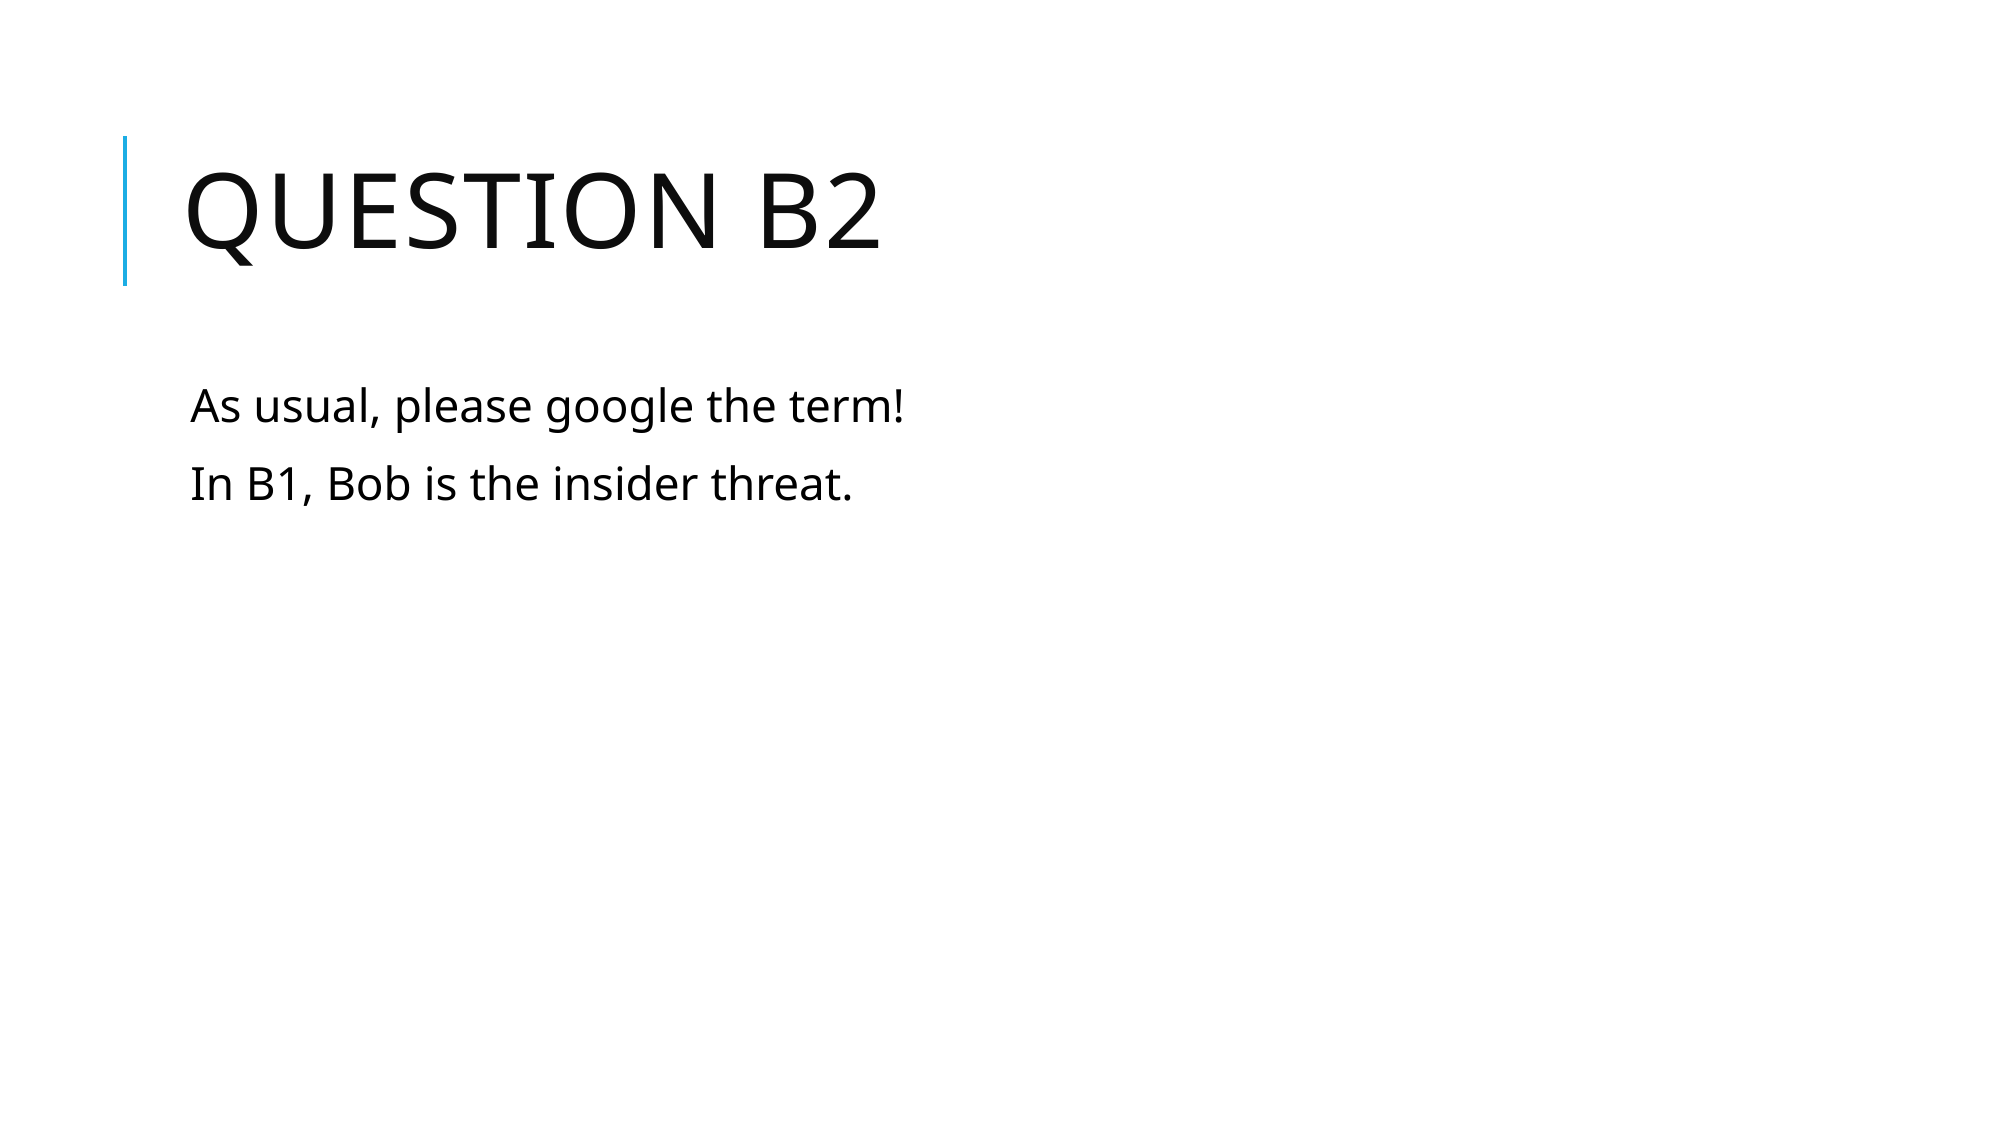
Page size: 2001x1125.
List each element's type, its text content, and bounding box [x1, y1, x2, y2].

list As usual, please google the term! In B1, Bob is the insider threat. [168, 375, 1763, 1035]
title Question b2 [168, 96, 1763, 342]
